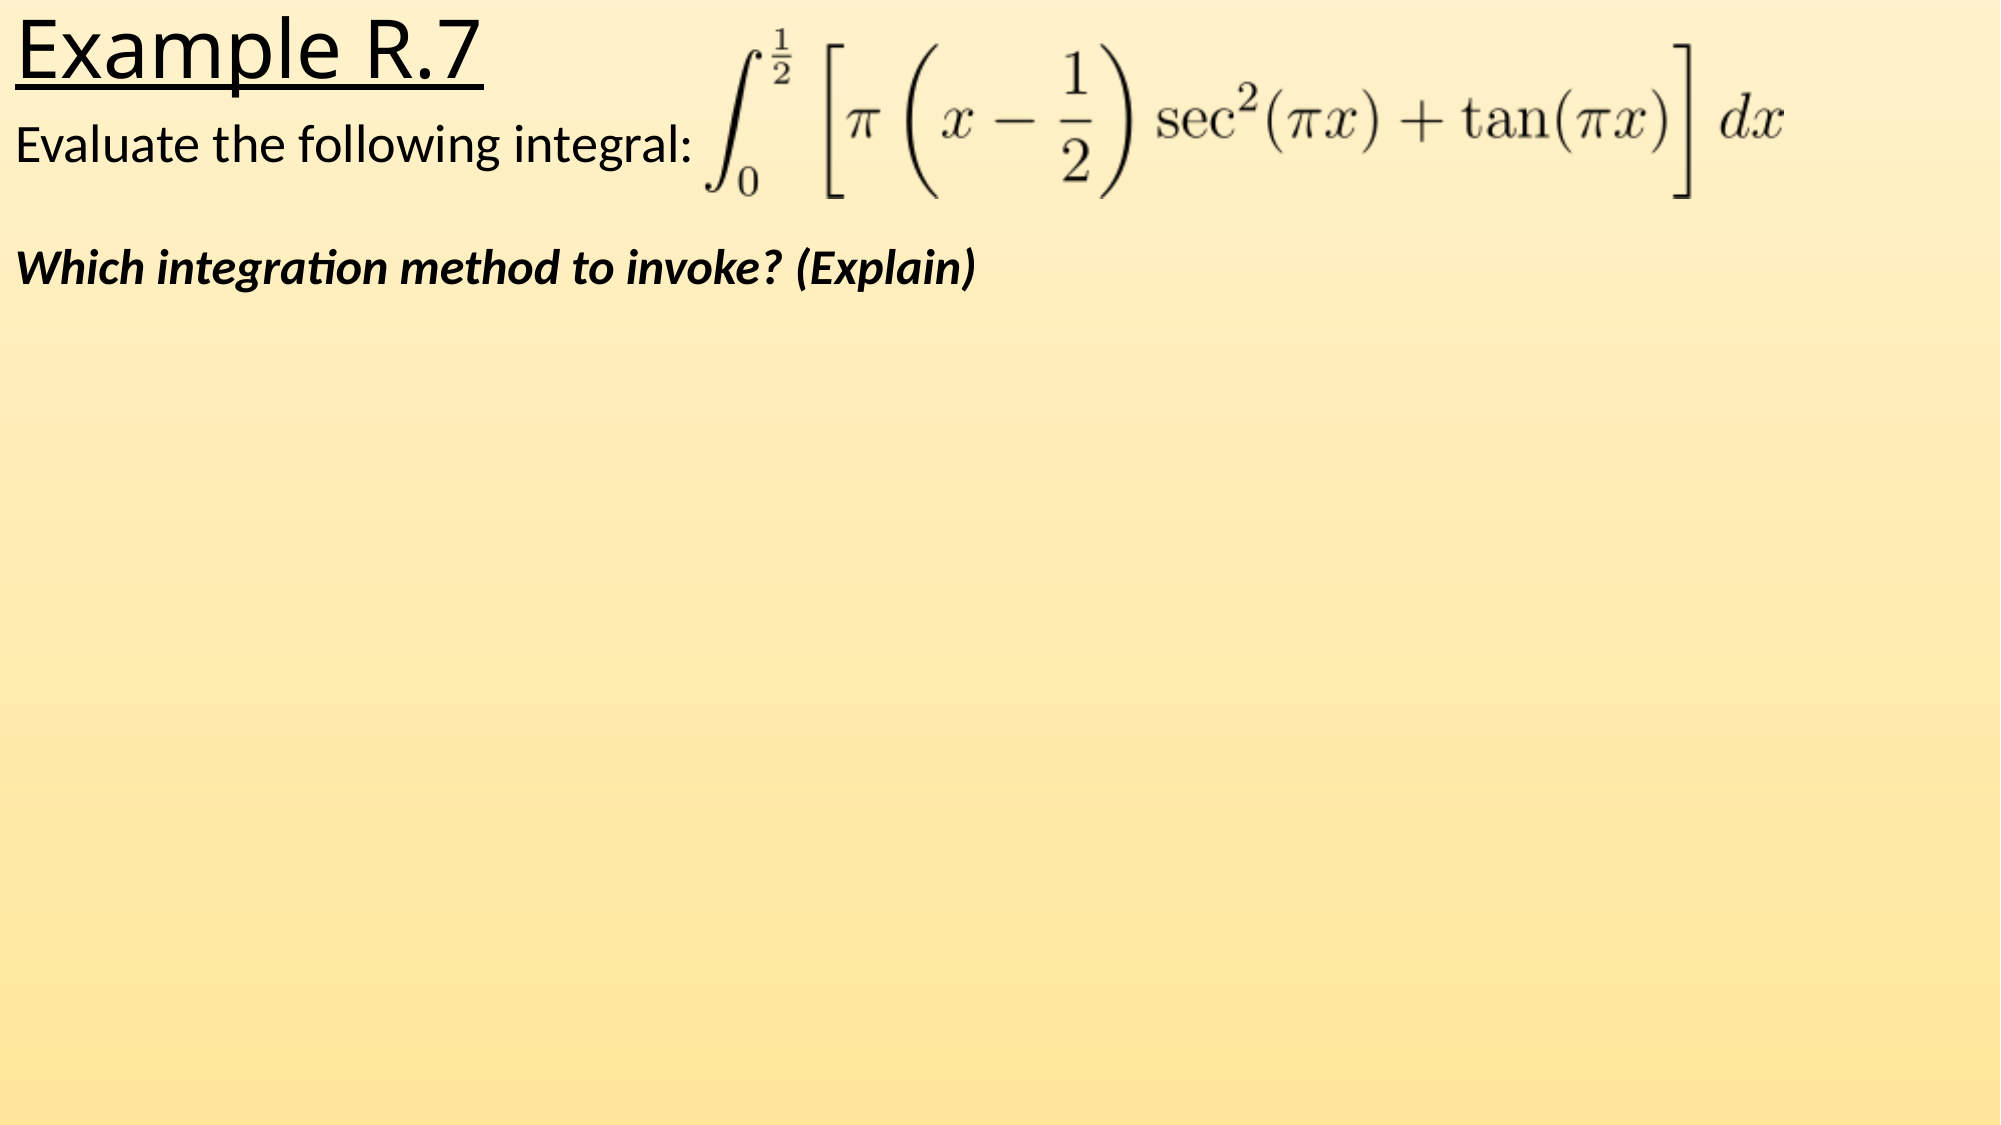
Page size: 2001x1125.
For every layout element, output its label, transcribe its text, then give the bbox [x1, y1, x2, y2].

text_box Which integration method to invoke? (Explain) [0, 226, 1268, 302]
picture [702, 28, 1784, 199]
title Example R.7 [0, 0, 1980, 104]
list Evaluate the following integral: [0, 107, 702, 191]
